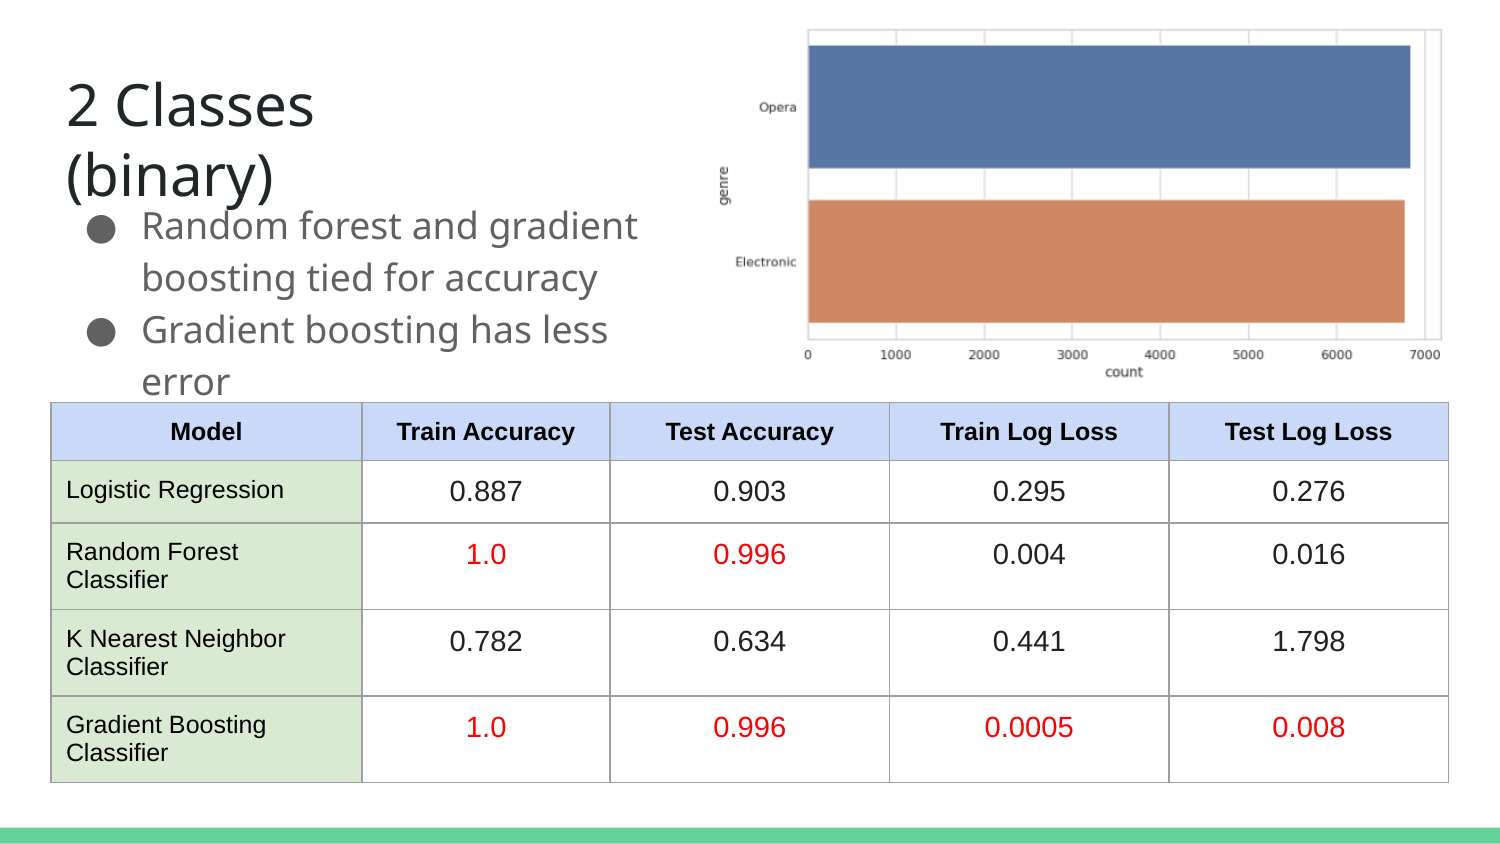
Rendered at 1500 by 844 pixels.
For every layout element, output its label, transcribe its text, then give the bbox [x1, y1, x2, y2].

table_header Test Accuracy [611, 403, 889, 460]
table_cell Gradient Boosting Classifier [52, 697, 361, 782]
table_cell 0.996 [611, 697, 889, 782]
table_cell 0.441 [890, 610, 1168, 695]
table_cell Random Forest Classifier [52, 524, 361, 609]
table_cell 1.0 [363, 697, 609, 782]
table_cell 0.634 [611, 610, 889, 695]
table_cell 1.798 [1170, 610, 1448, 695]
picture [711, 24, 1450, 382]
table_cell 1.0 [363, 524, 609, 609]
table_header Model [52, 403, 361, 460]
table_cell 0.782 [363, 610, 609, 695]
title 2 Classes (binary) [51, 52, 533, 147]
table_header Train Log Loss [890, 403, 1168, 460]
table_header Train Accuracy [363, 403, 609, 460]
table_cell 0.996 [611, 524, 889, 609]
table_cell 0.016 [1170, 524, 1448, 609]
table_cell 0.903 [611, 461, 889, 522]
table_cell K Nearest Neighbor Classifier [52, 610, 361, 695]
table_cell 0.0005 [890, 697, 1168, 782]
table_cell 0.008 [1170, 697, 1448, 782]
table_cell Logistic Regression [52, 461, 361, 522]
table_cell 0.004 [890, 524, 1168, 609]
table_cell 0.295 [890, 461, 1168, 522]
table_cell 0.887 [363, 461, 609, 522]
table_header Test Log Loss [1170, 403, 1448, 460]
list Random forest and gradient boosting tied for accuracy Gradient boosting has less error [51, 180, 689, 352]
table_cell 0.276 [1170, 461, 1448, 522]
